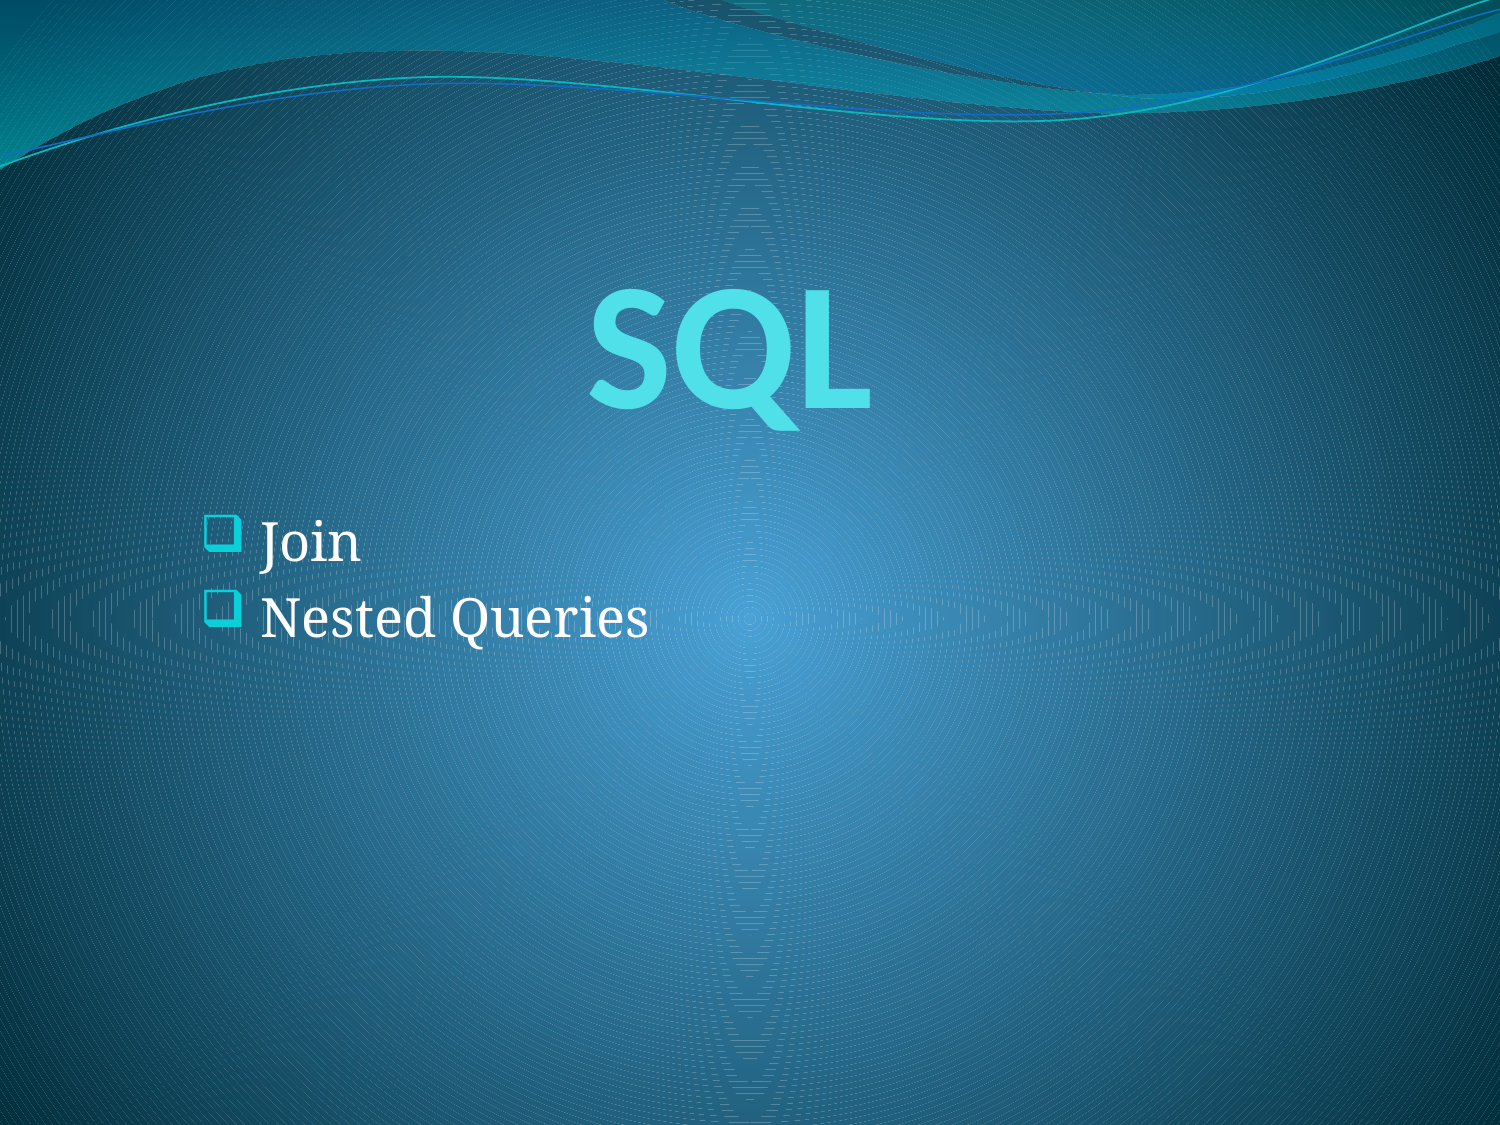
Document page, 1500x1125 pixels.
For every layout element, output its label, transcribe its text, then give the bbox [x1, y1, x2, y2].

subtitle Join Nested Queries [200, 500, 1414, 788]
title SQL [87, 224, 1376, 525]
